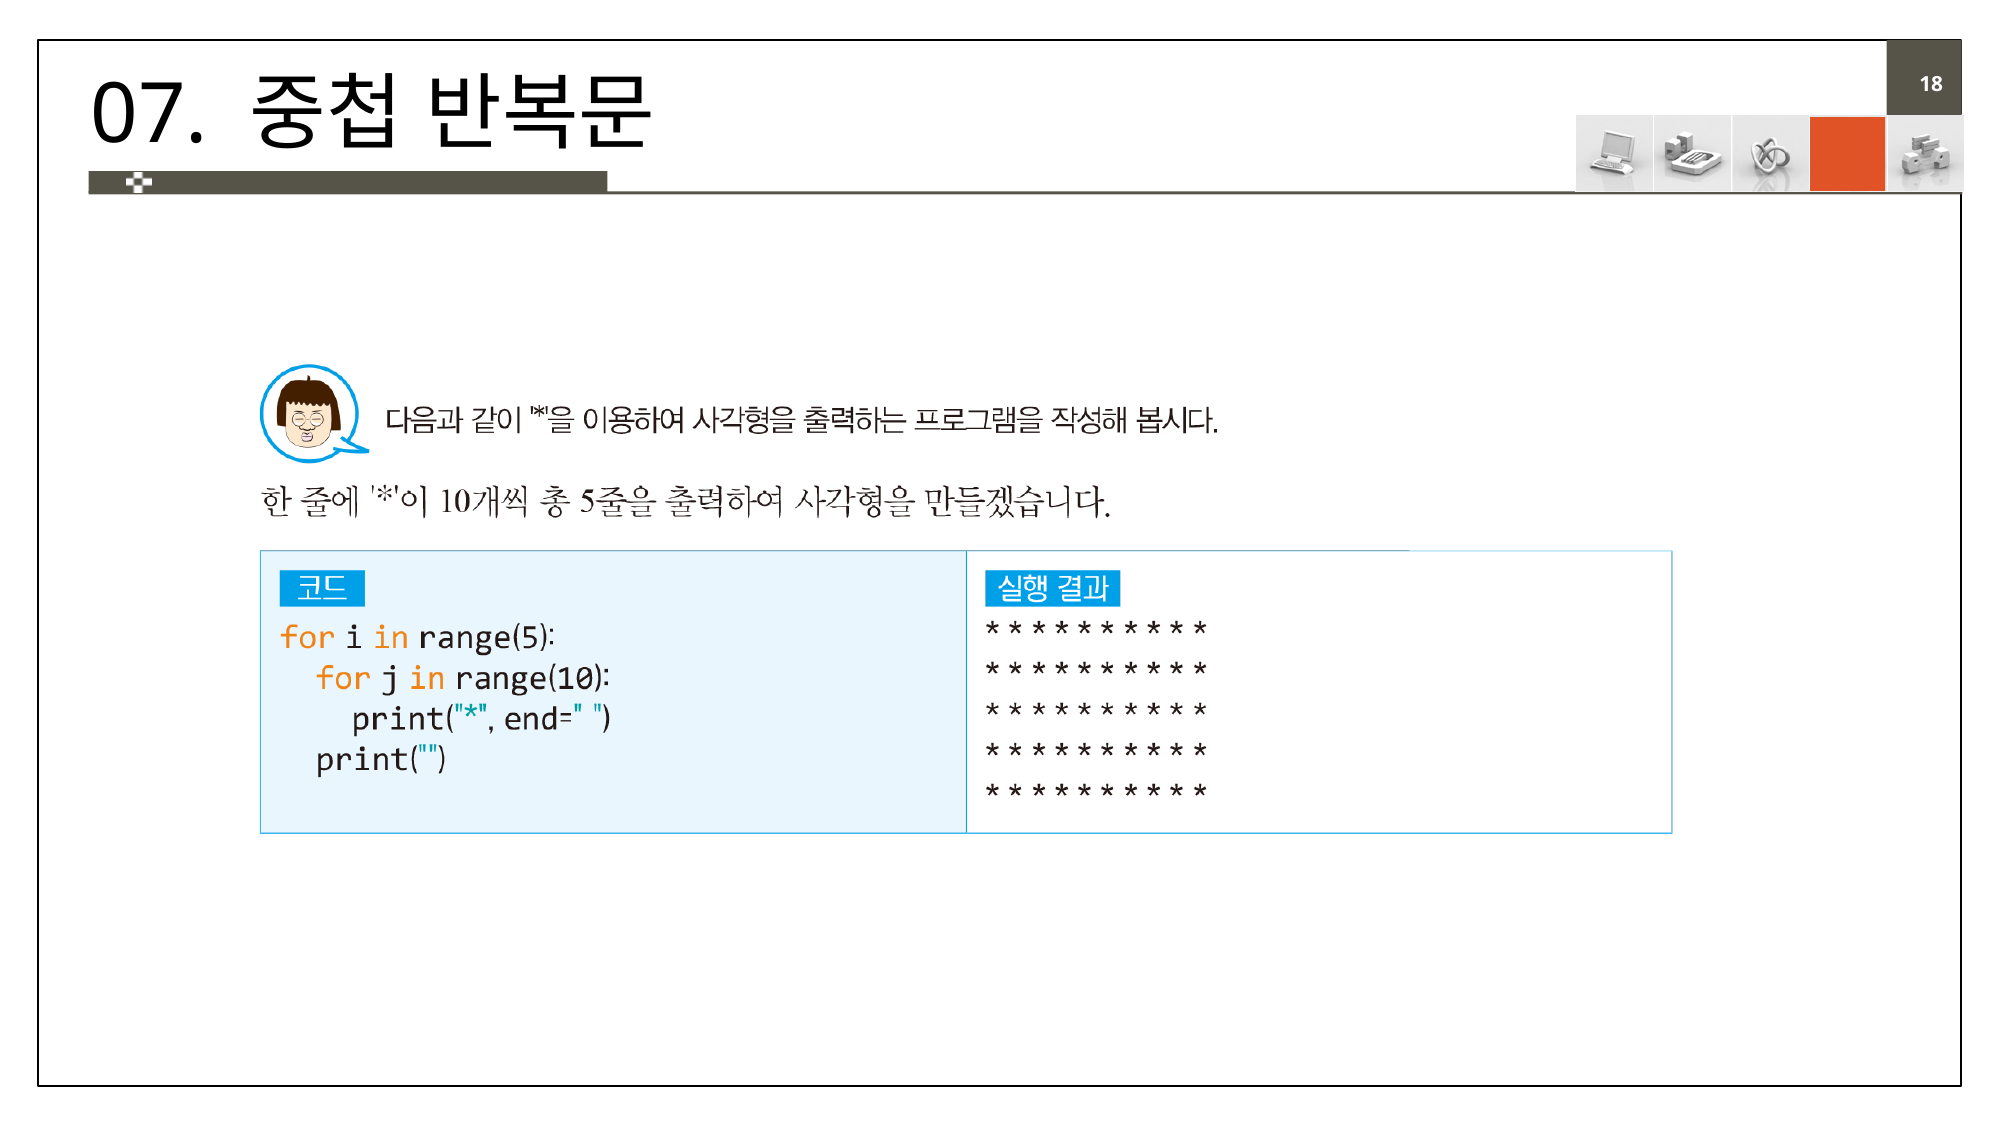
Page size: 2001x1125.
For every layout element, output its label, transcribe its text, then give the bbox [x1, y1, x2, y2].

picture [1808, 114, 1964, 192]
picture [211, 332, 1720, 867]
title 07. 중첩 반복문 [76, 62, 1808, 208]
